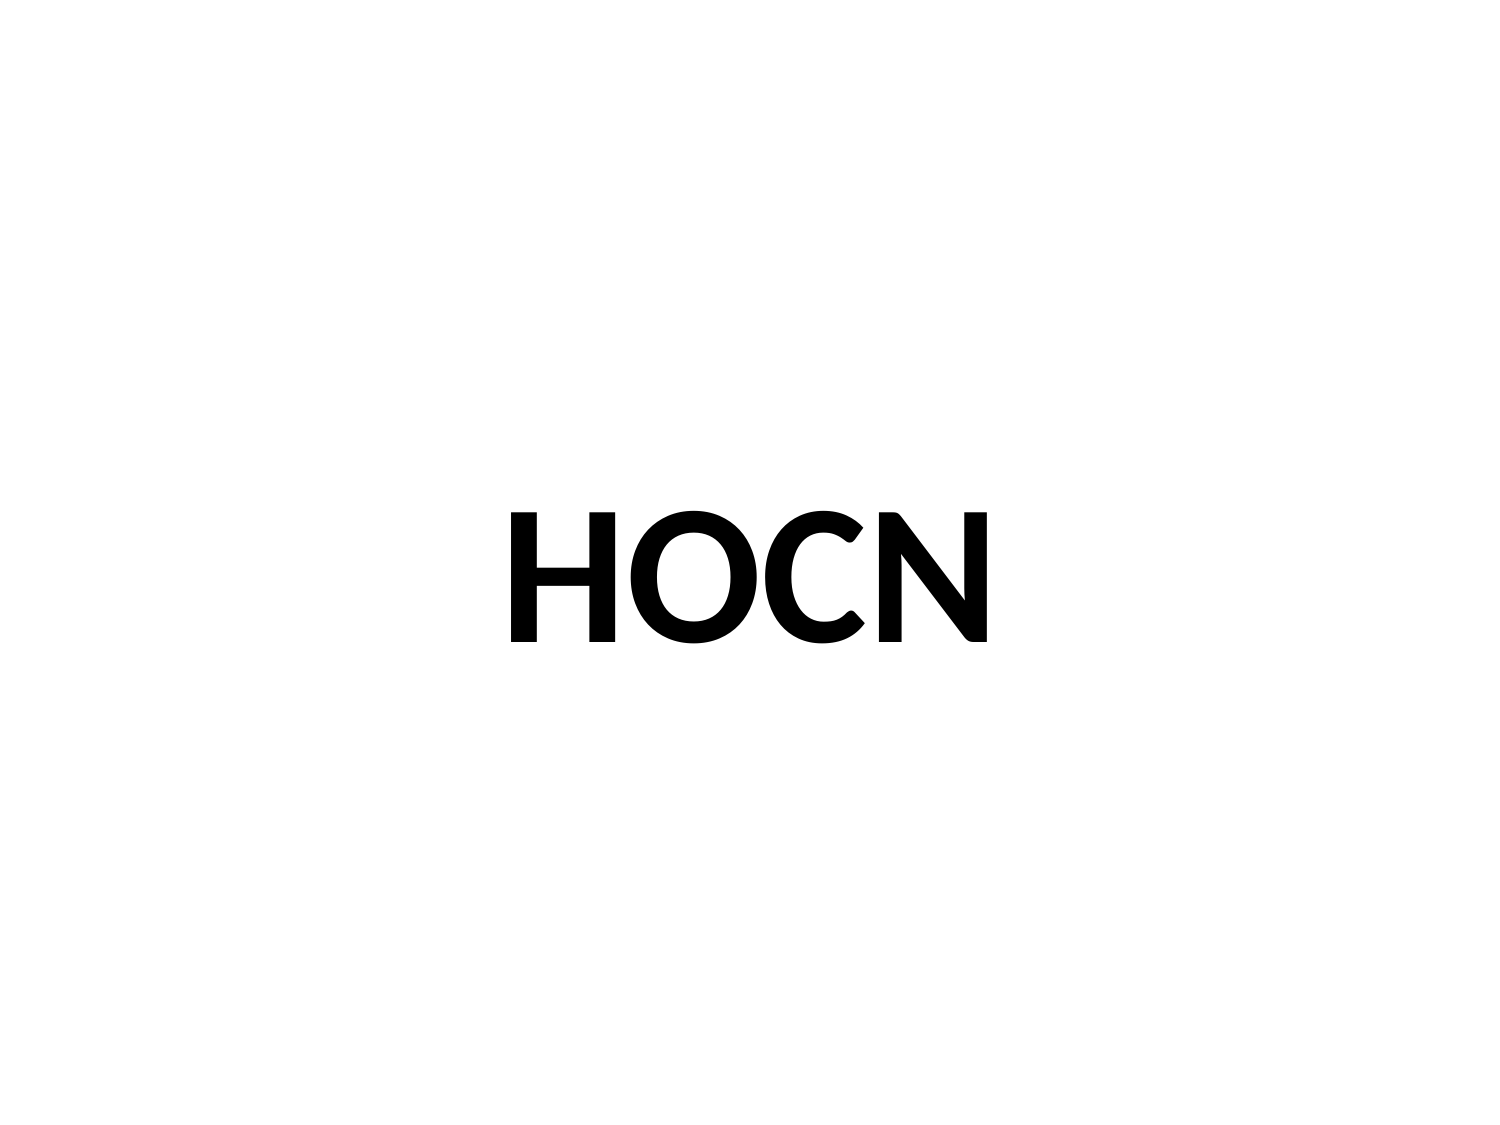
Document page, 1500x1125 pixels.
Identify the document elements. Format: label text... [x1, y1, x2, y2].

text_box HOCN [0, 435, 1500, 690]
